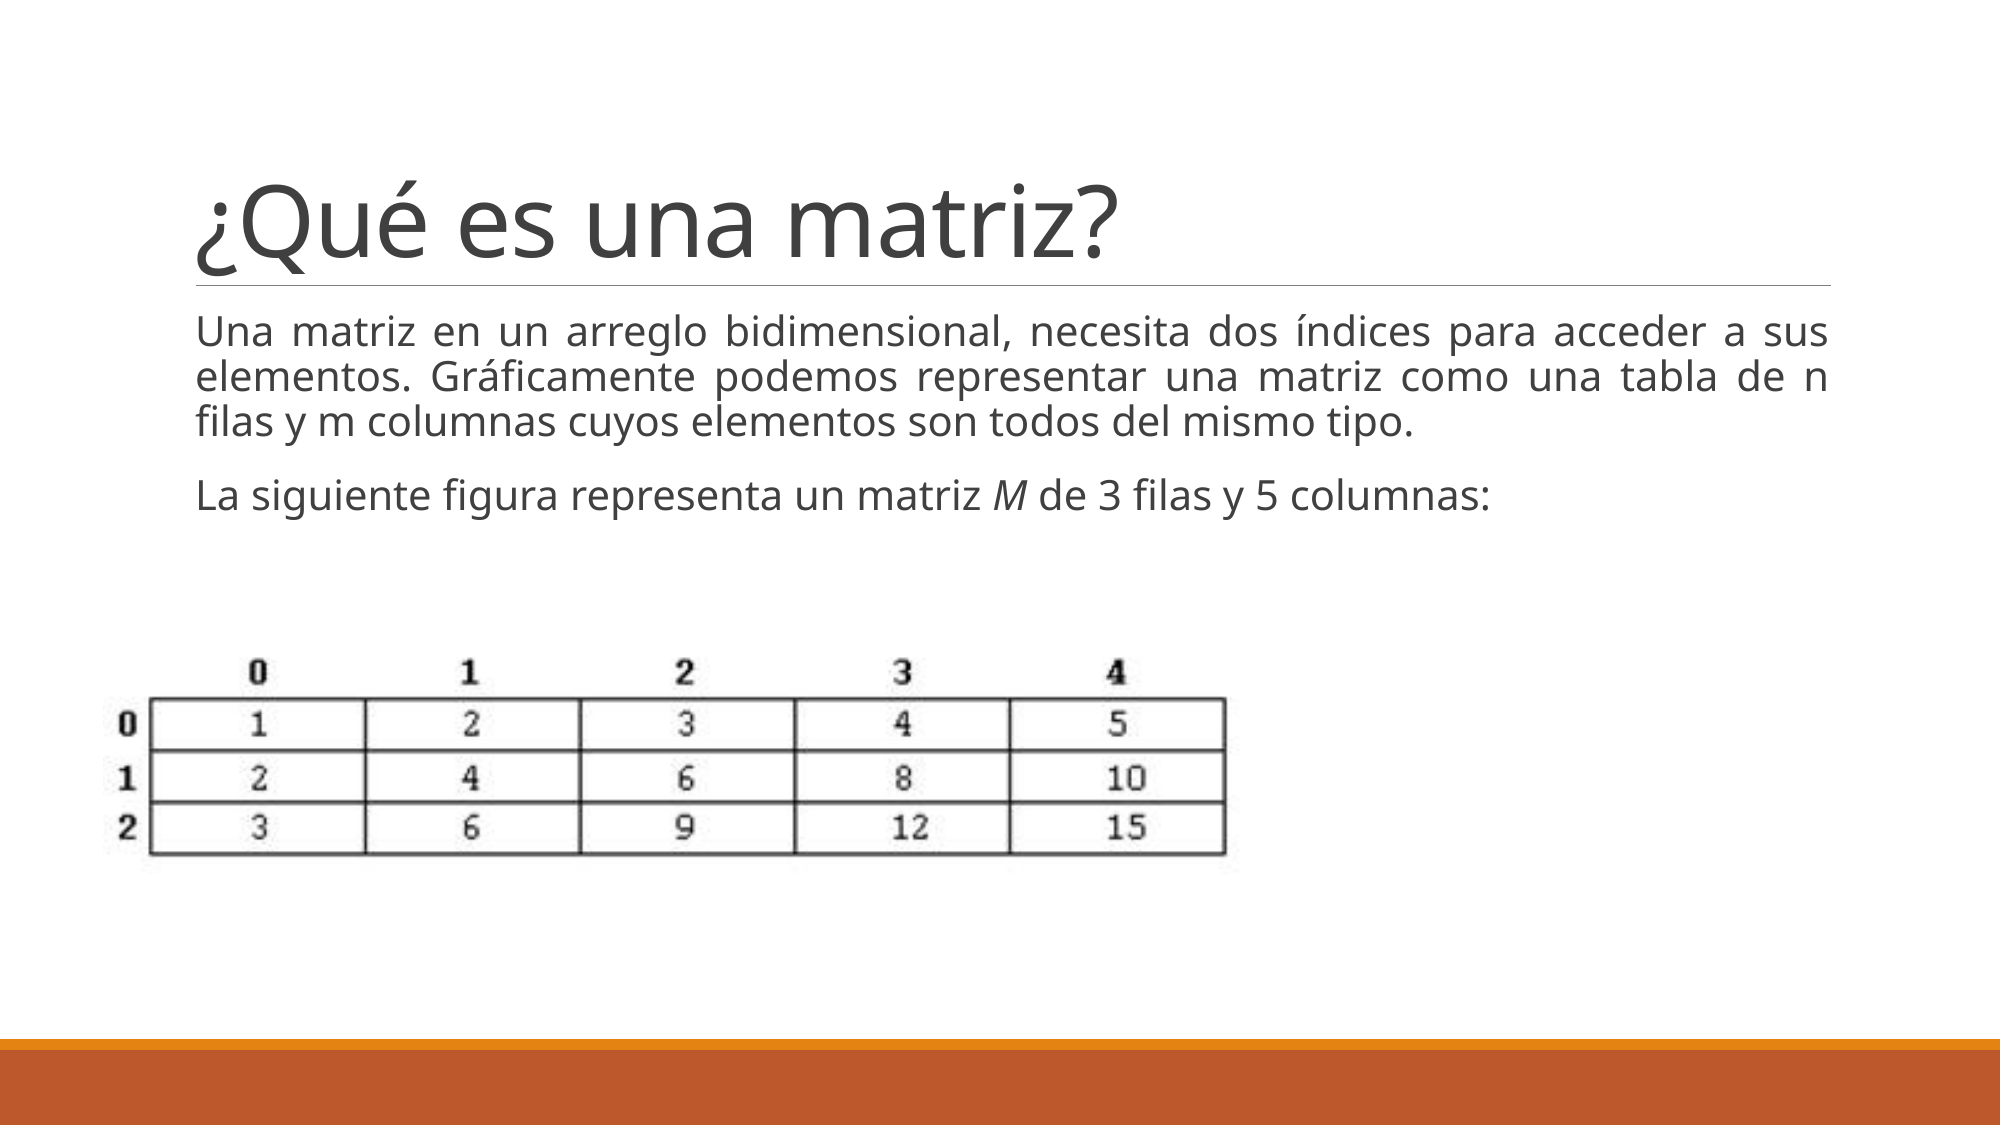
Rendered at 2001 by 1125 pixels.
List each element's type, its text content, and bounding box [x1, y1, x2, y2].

picture [103, 638, 1252, 878]
title ¿Qué es una matriz? [180, 47, 1830, 285]
list Una matriz en un arreglo bidimensional, necesita dos índices para acceder a sus elementos. Gráficamente podemos representar una matriz como una tabla de n filas y m columnas cuyos elementos son todos del mismo tipo. La siguiente figura representa un matriz M de 3 filas y 5 columnas: [180, 302, 1830, 963]
